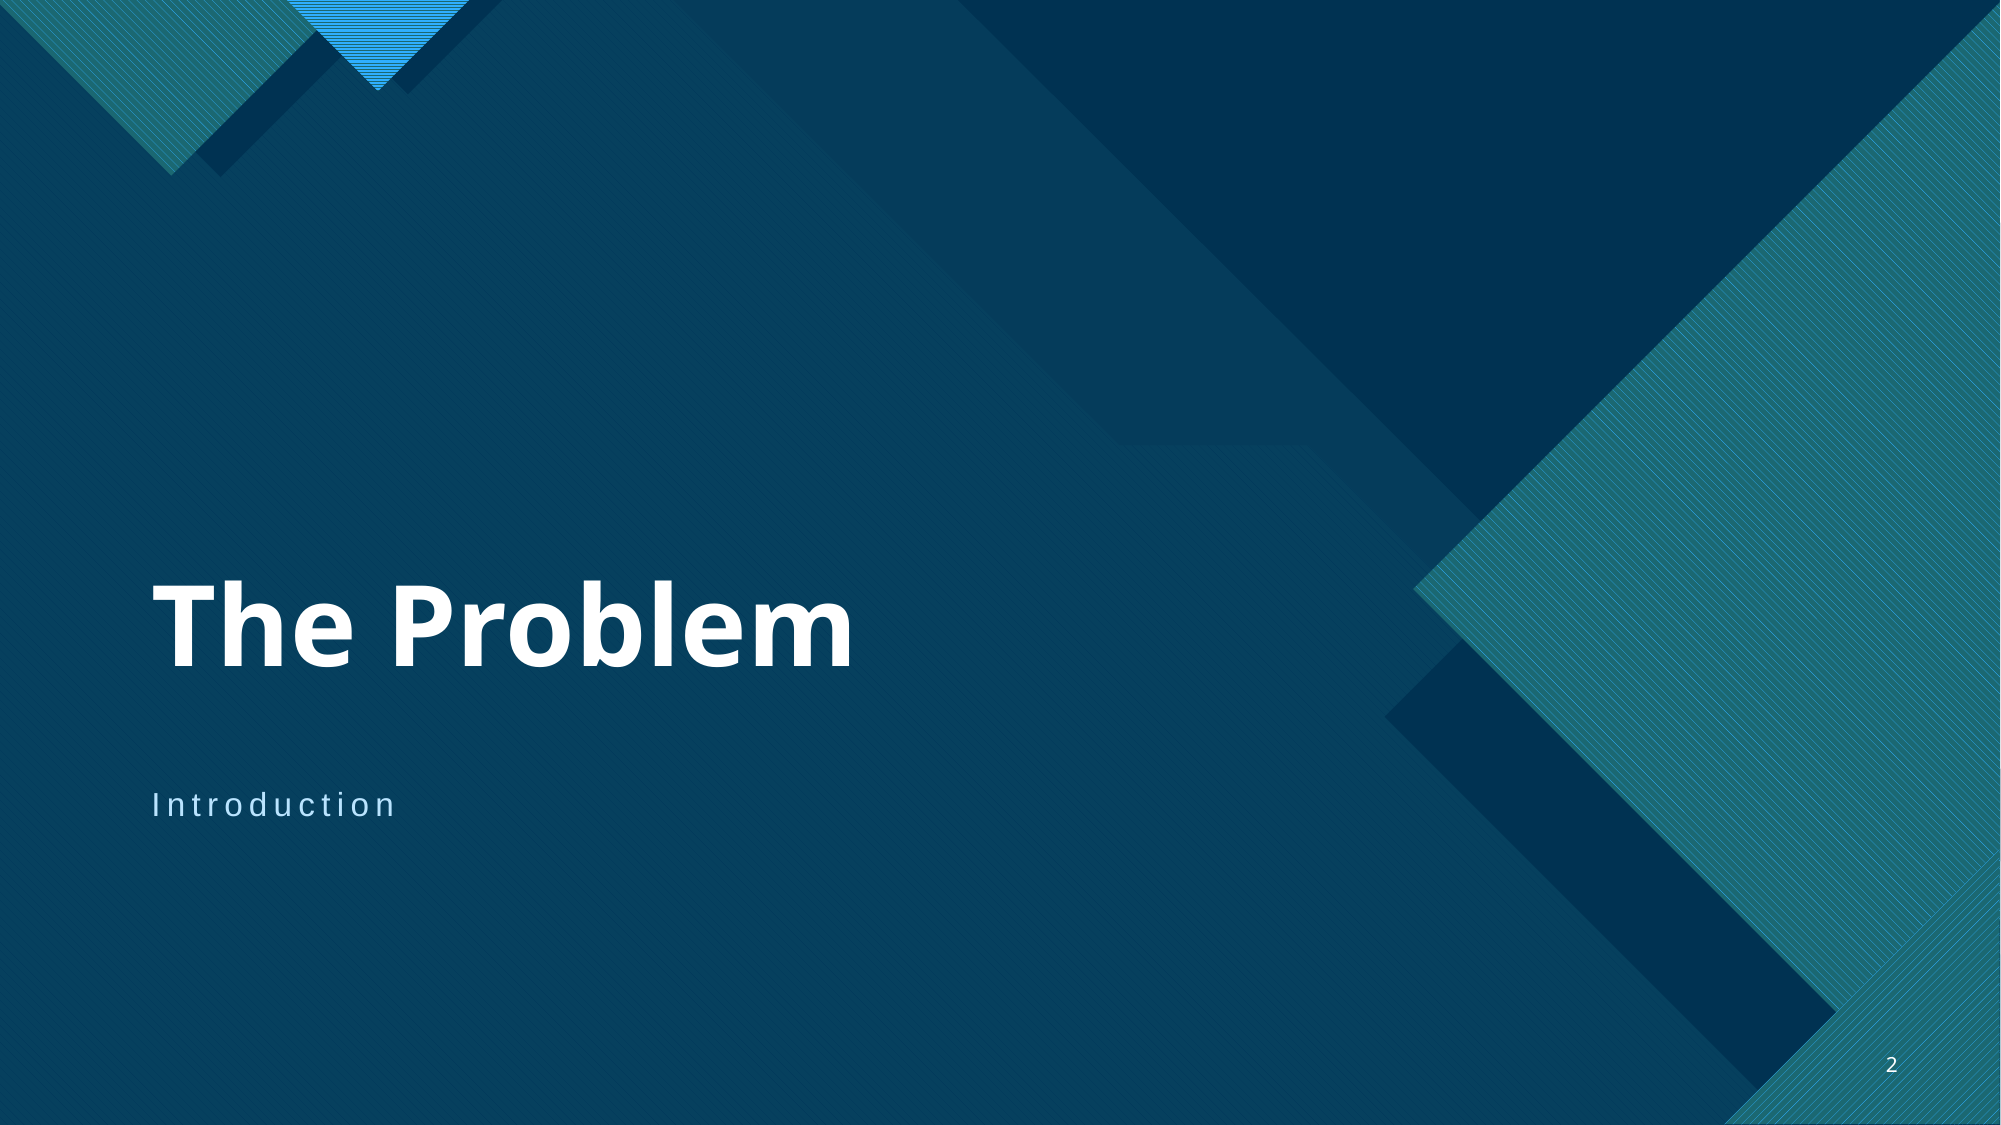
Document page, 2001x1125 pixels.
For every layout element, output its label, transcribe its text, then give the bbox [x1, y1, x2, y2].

list Interpretation [1415, 427, 2001, 1125]
title The Problem [136, 495, 1413, 699]
list Introduction [136, 780, 1253, 840]
slide_number 2 [1845, 1035, 1913, 1096]
